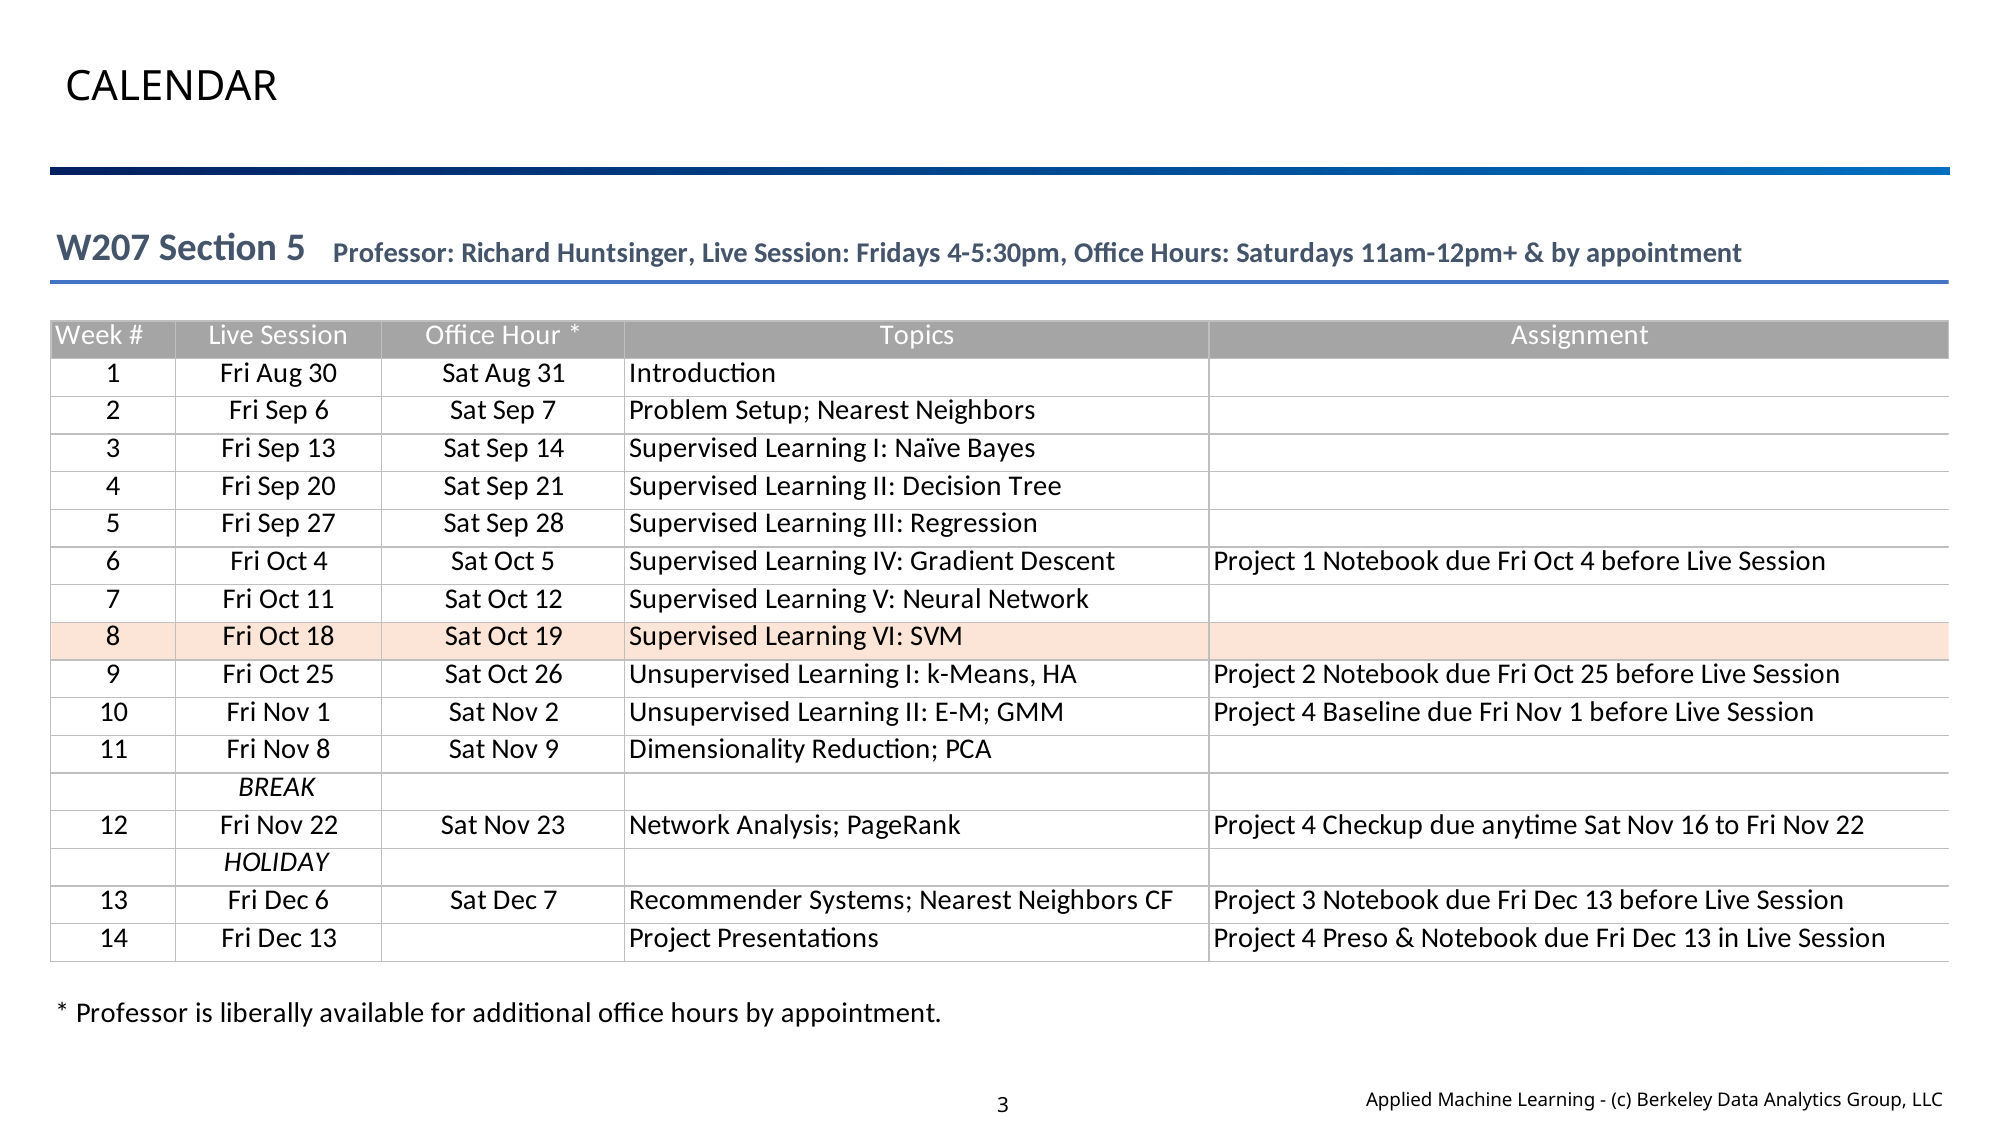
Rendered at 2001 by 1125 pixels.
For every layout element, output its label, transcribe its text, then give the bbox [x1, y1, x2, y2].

footer Applied Machine Learning - (c) Berkeley Data Analytics Group, LLC [1100, 1080, 1950, 1125]
picture [49, 229, 1951, 1038]
slide_number 3 [922, 1080, 1084, 1125]
title Calendar [50, 12, 1950, 155]
